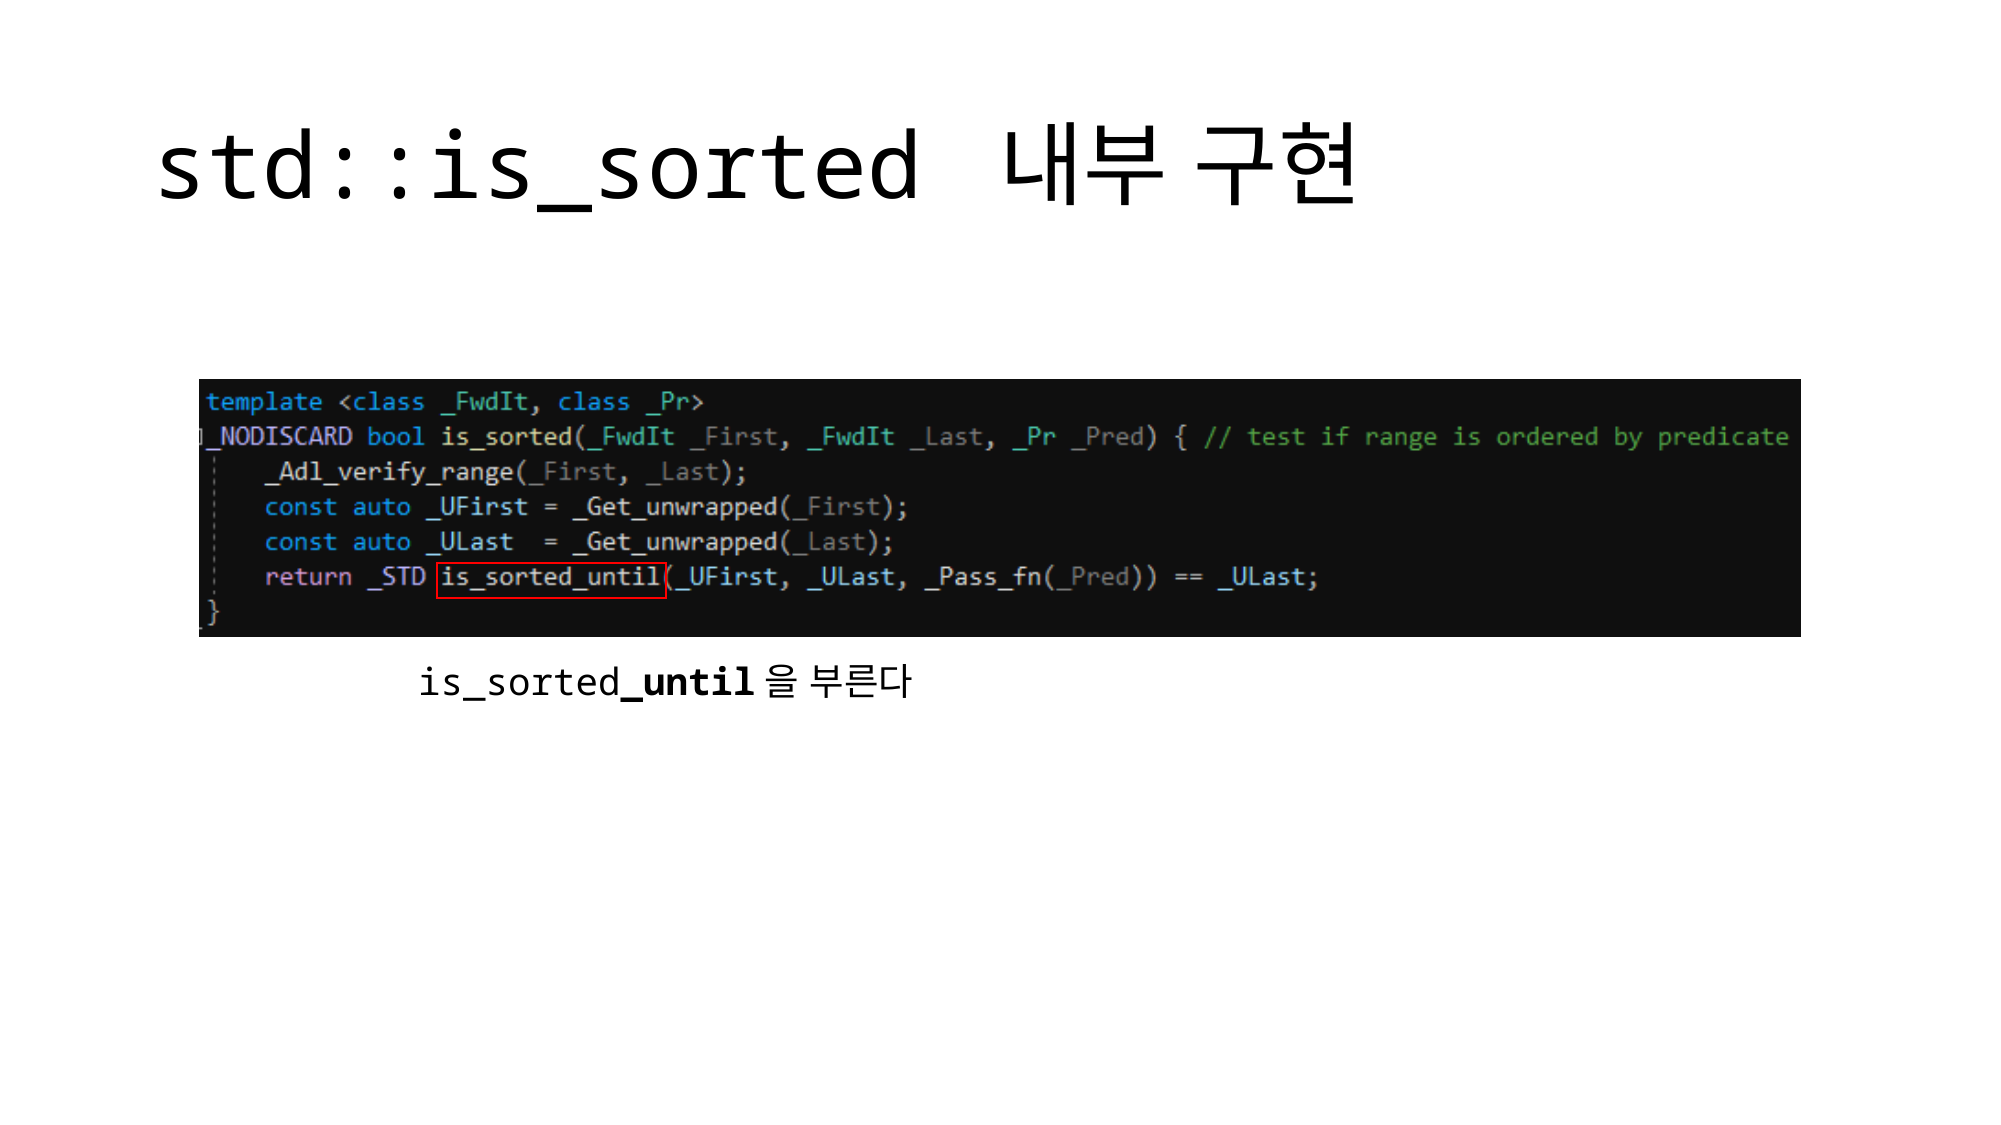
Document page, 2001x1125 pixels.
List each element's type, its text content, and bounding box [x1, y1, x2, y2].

title std::is_sorted 내부 구현 [137, 59, 1863, 278]
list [199, 379, 1801, 637]
text_box is_sorted_until을 부른다 [403, 650, 928, 710]
